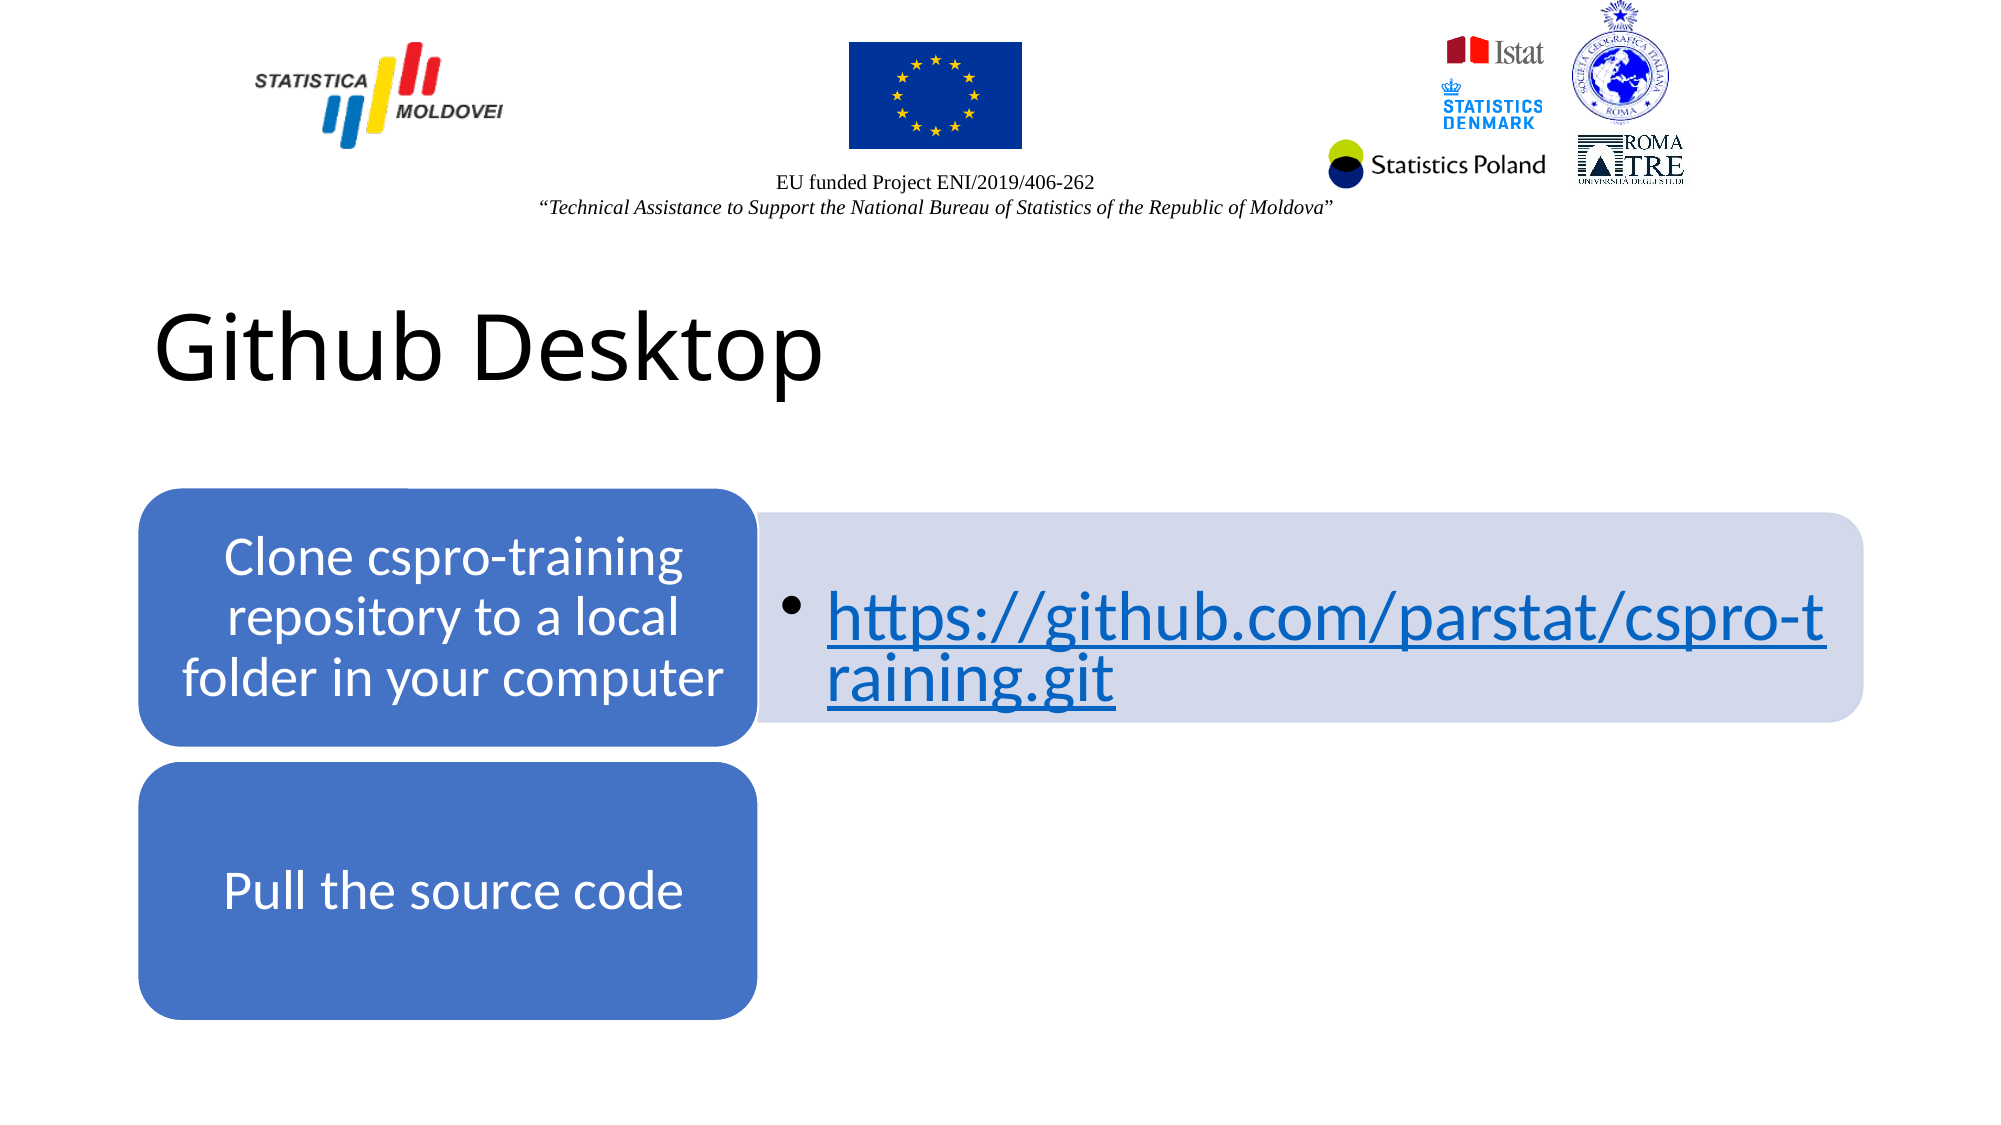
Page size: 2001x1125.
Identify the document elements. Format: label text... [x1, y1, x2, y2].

picture [255, 42, 503, 149]
title Github Desktop [137, 242, 1863, 460]
picture [1327, 138, 1549, 189]
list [137, 487, 1863, 1022]
picture [1447, 36, 1544, 64]
picture [1570, 128, 1692, 190]
picture [849, 42, 1022, 149]
picture [1441, 78, 1542, 129]
